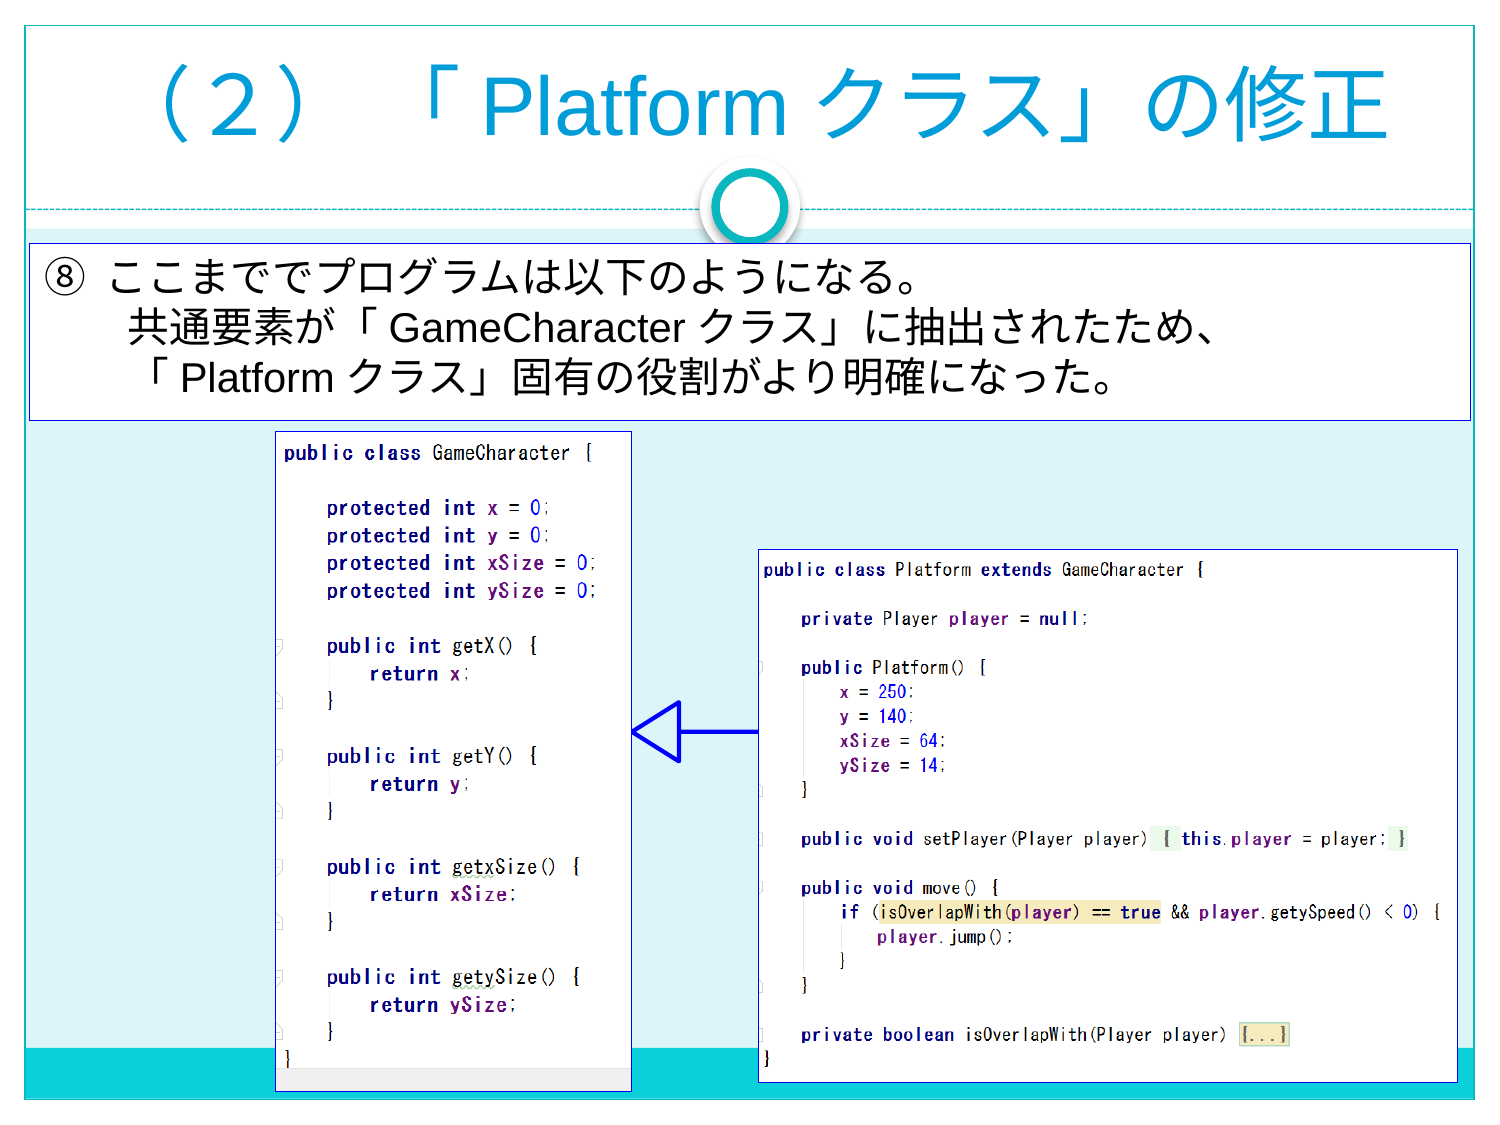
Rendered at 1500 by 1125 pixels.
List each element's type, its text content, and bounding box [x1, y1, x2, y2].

text_box （２） 「Platformクラス」の修正 [93, 44, 1406, 160]
picture [757, 549, 1459, 1083]
picture [274, 431, 633, 1092]
text_box [637, 702, 679, 762]
text_box ⑧ ここまででプログラムは以下のようになる。 共通要素が「GameCharacterクラス」に抽出されたため、 「Platformクラス」固有の役割がより明確になった。 [29, 243, 1471, 421]
